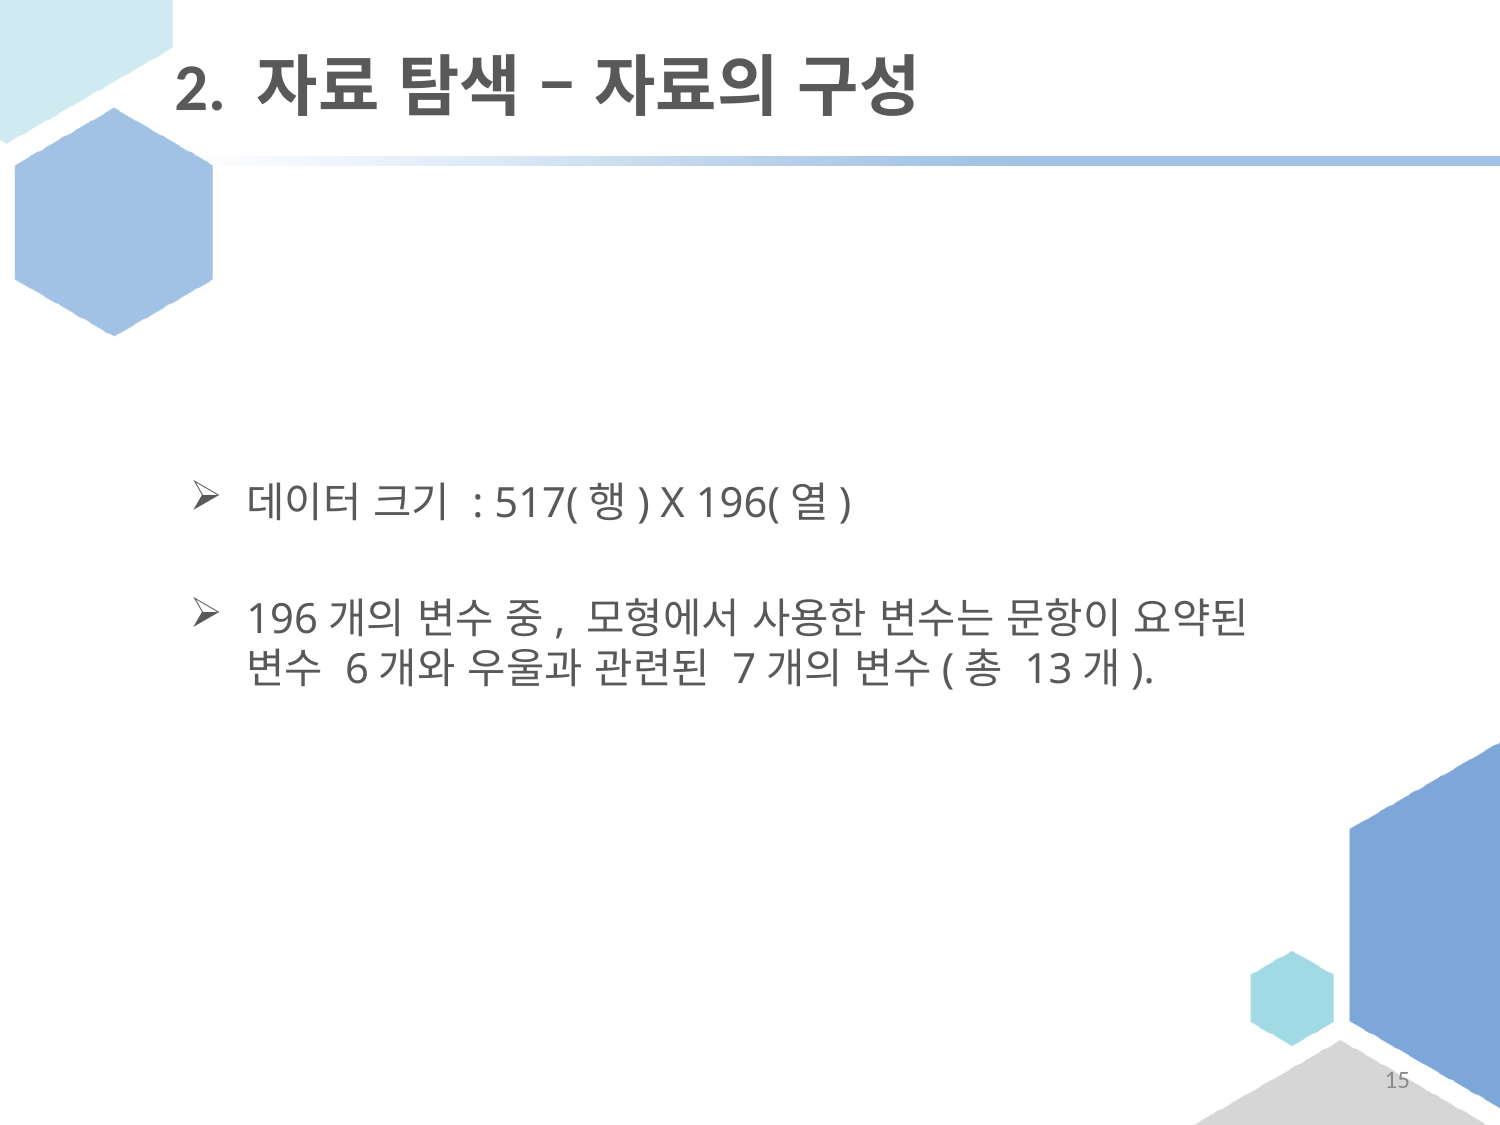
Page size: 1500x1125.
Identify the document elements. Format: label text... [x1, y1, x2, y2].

picture [0, 0, 1500, 1125]
title 2. 자료 탐색 – 자료의 구성 [159, 18, 1322, 150]
slide_number 15 [1074, 1054, 1425, 1103]
text_box 데이터 크기 : 517(행) X 196(열) 196개의 변수 중, 모형에서 사용한 변수는 문항이 요약된 변수 6개와 우울과 관련된 7개의 변수(총 13개). [175, 468, 1325, 752]
